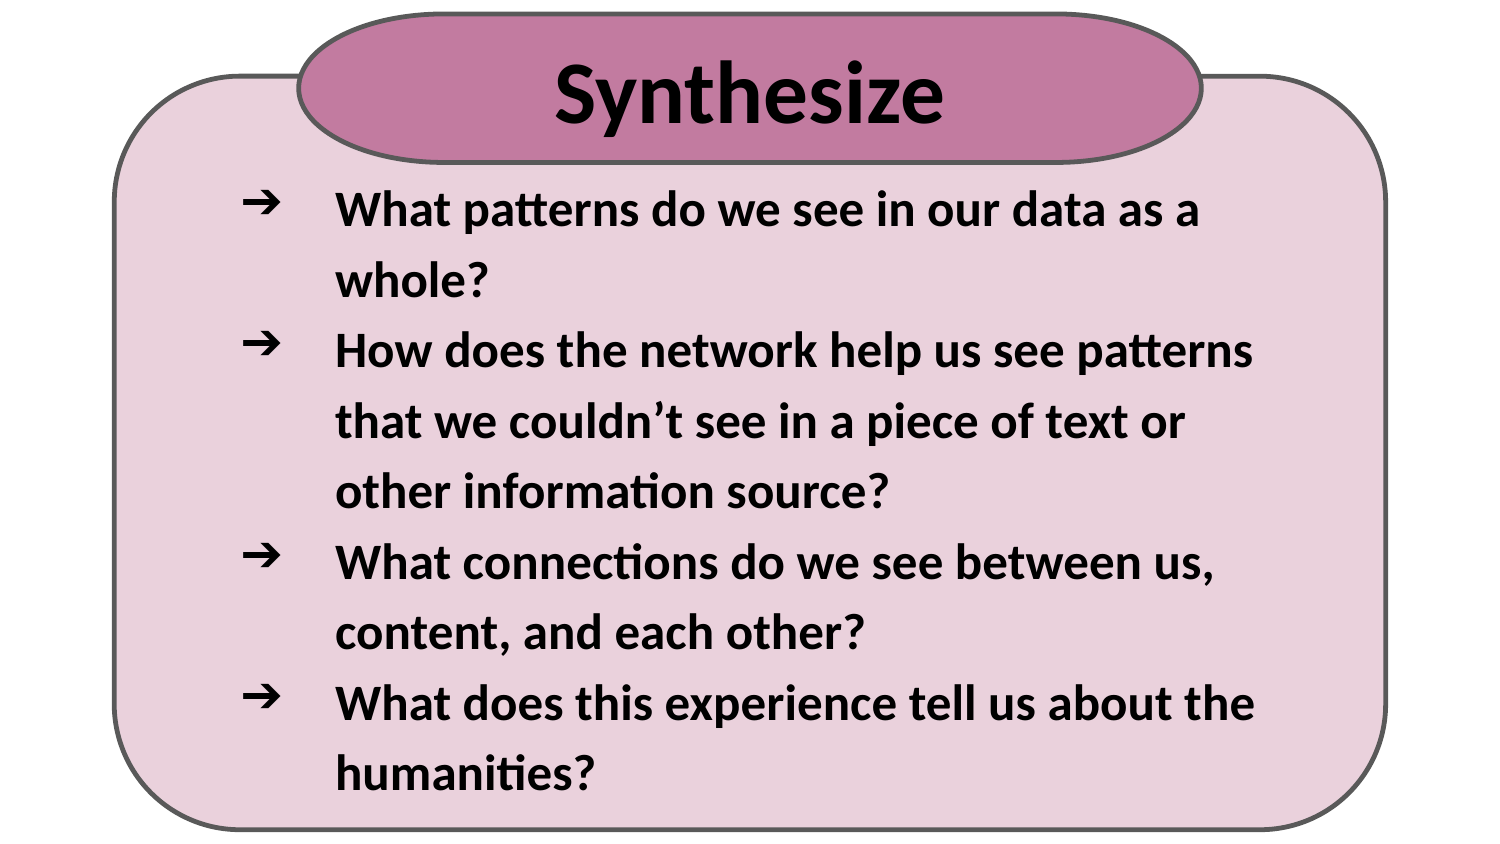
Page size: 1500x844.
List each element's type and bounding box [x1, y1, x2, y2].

text_box [114, 13, 1386, 830]
